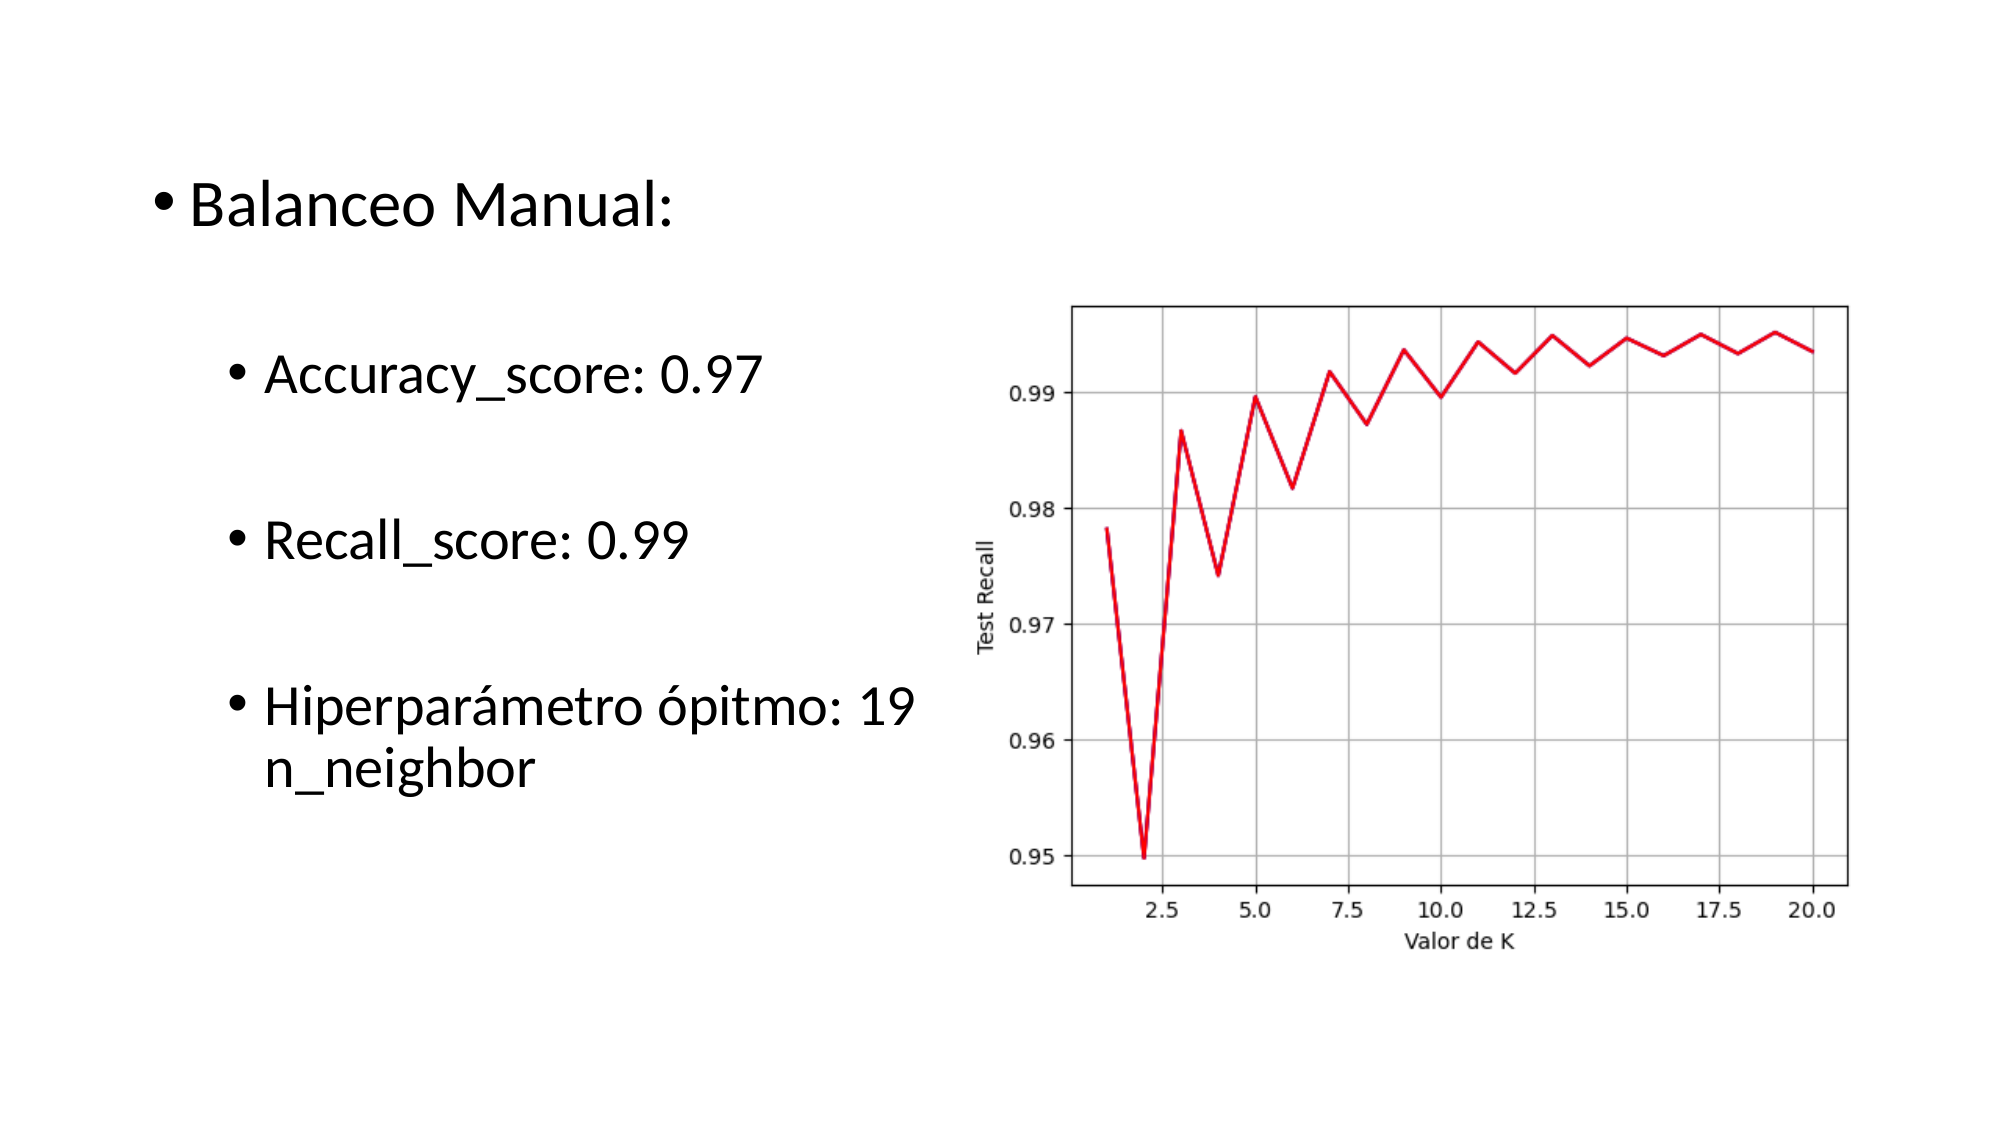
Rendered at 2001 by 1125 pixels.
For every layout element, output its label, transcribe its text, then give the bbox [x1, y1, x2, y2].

list Balanceo Manual: Accuracy_score: 0.97 Recall_score: 0.99 Hiperparámetro ópitmo: 19 n_neighbor [137, 160, 963, 875]
picture [962, 292, 1863, 968]
